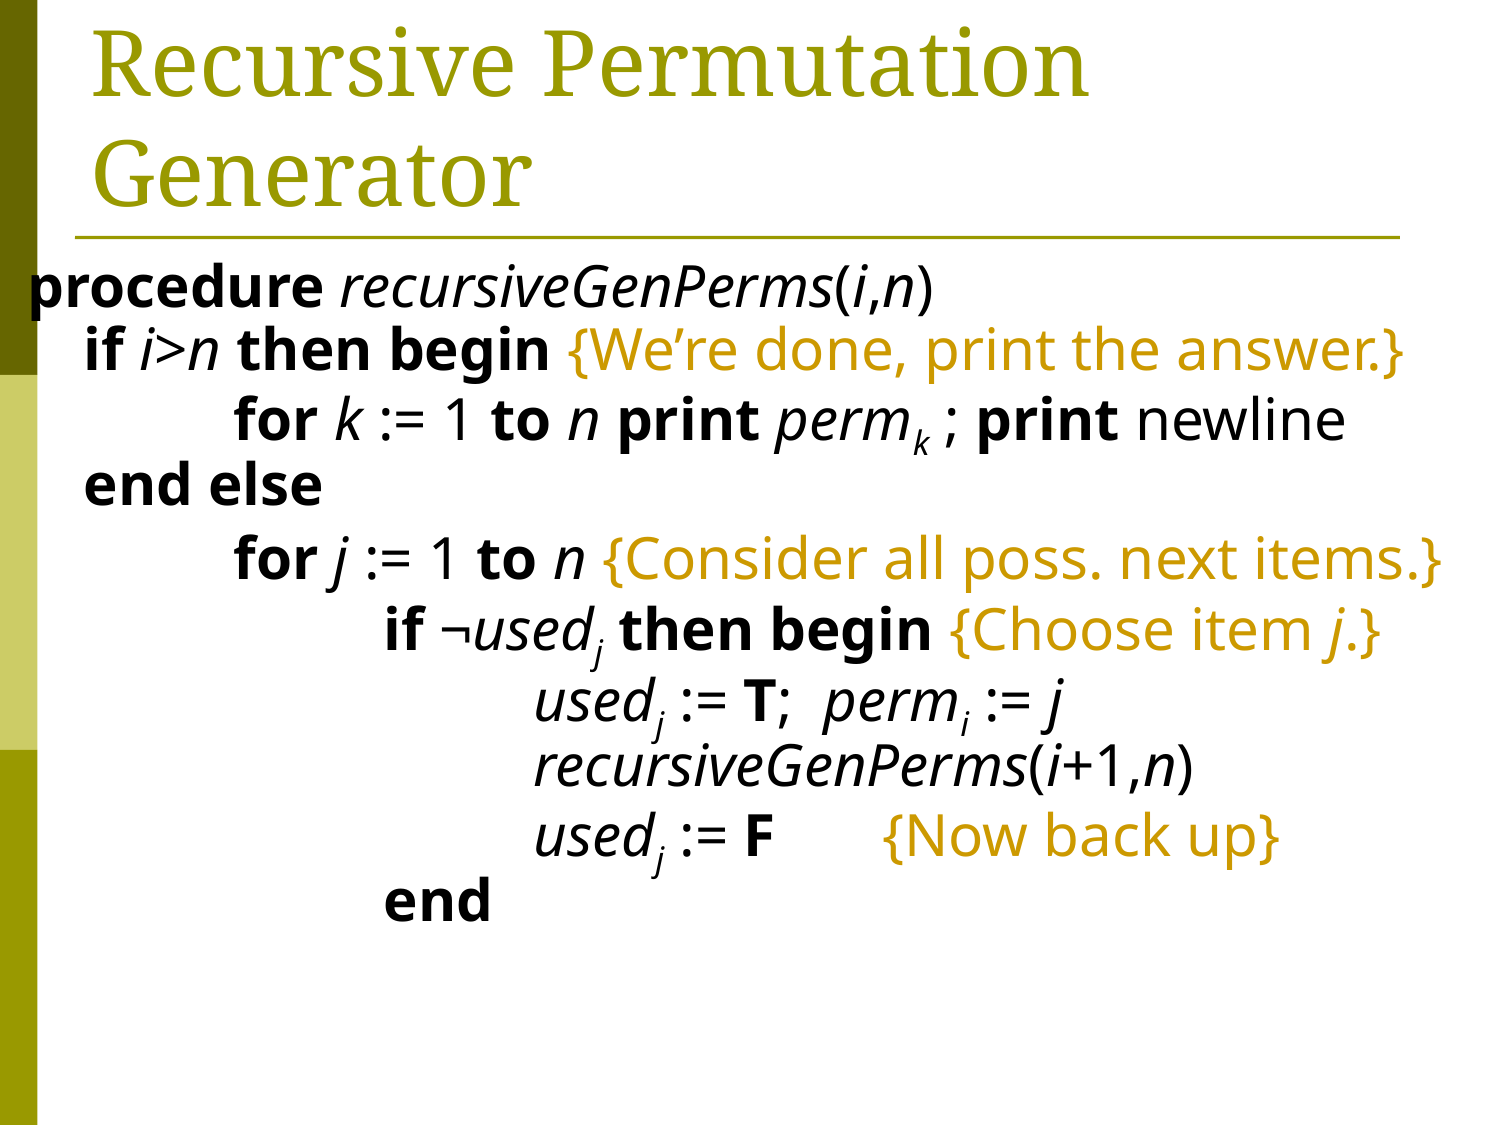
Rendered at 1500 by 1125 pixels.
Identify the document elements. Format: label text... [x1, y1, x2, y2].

list procedure recursiveGenPerms(i,n) if i>n then begin {We’re done, print the answer.} for k := 1 to n print permk ; print newline end else for j := 1 to n {Consider all poss. next items.} if ¬usedj then begin {Choose item j.} usedj := T; permi := j recursiveGenPerms(i+1,n) usedj := F {Now back up} end [12, 249, 1488, 994]
title Recursive Permutation Generator [75, 45, 1425, 233]
